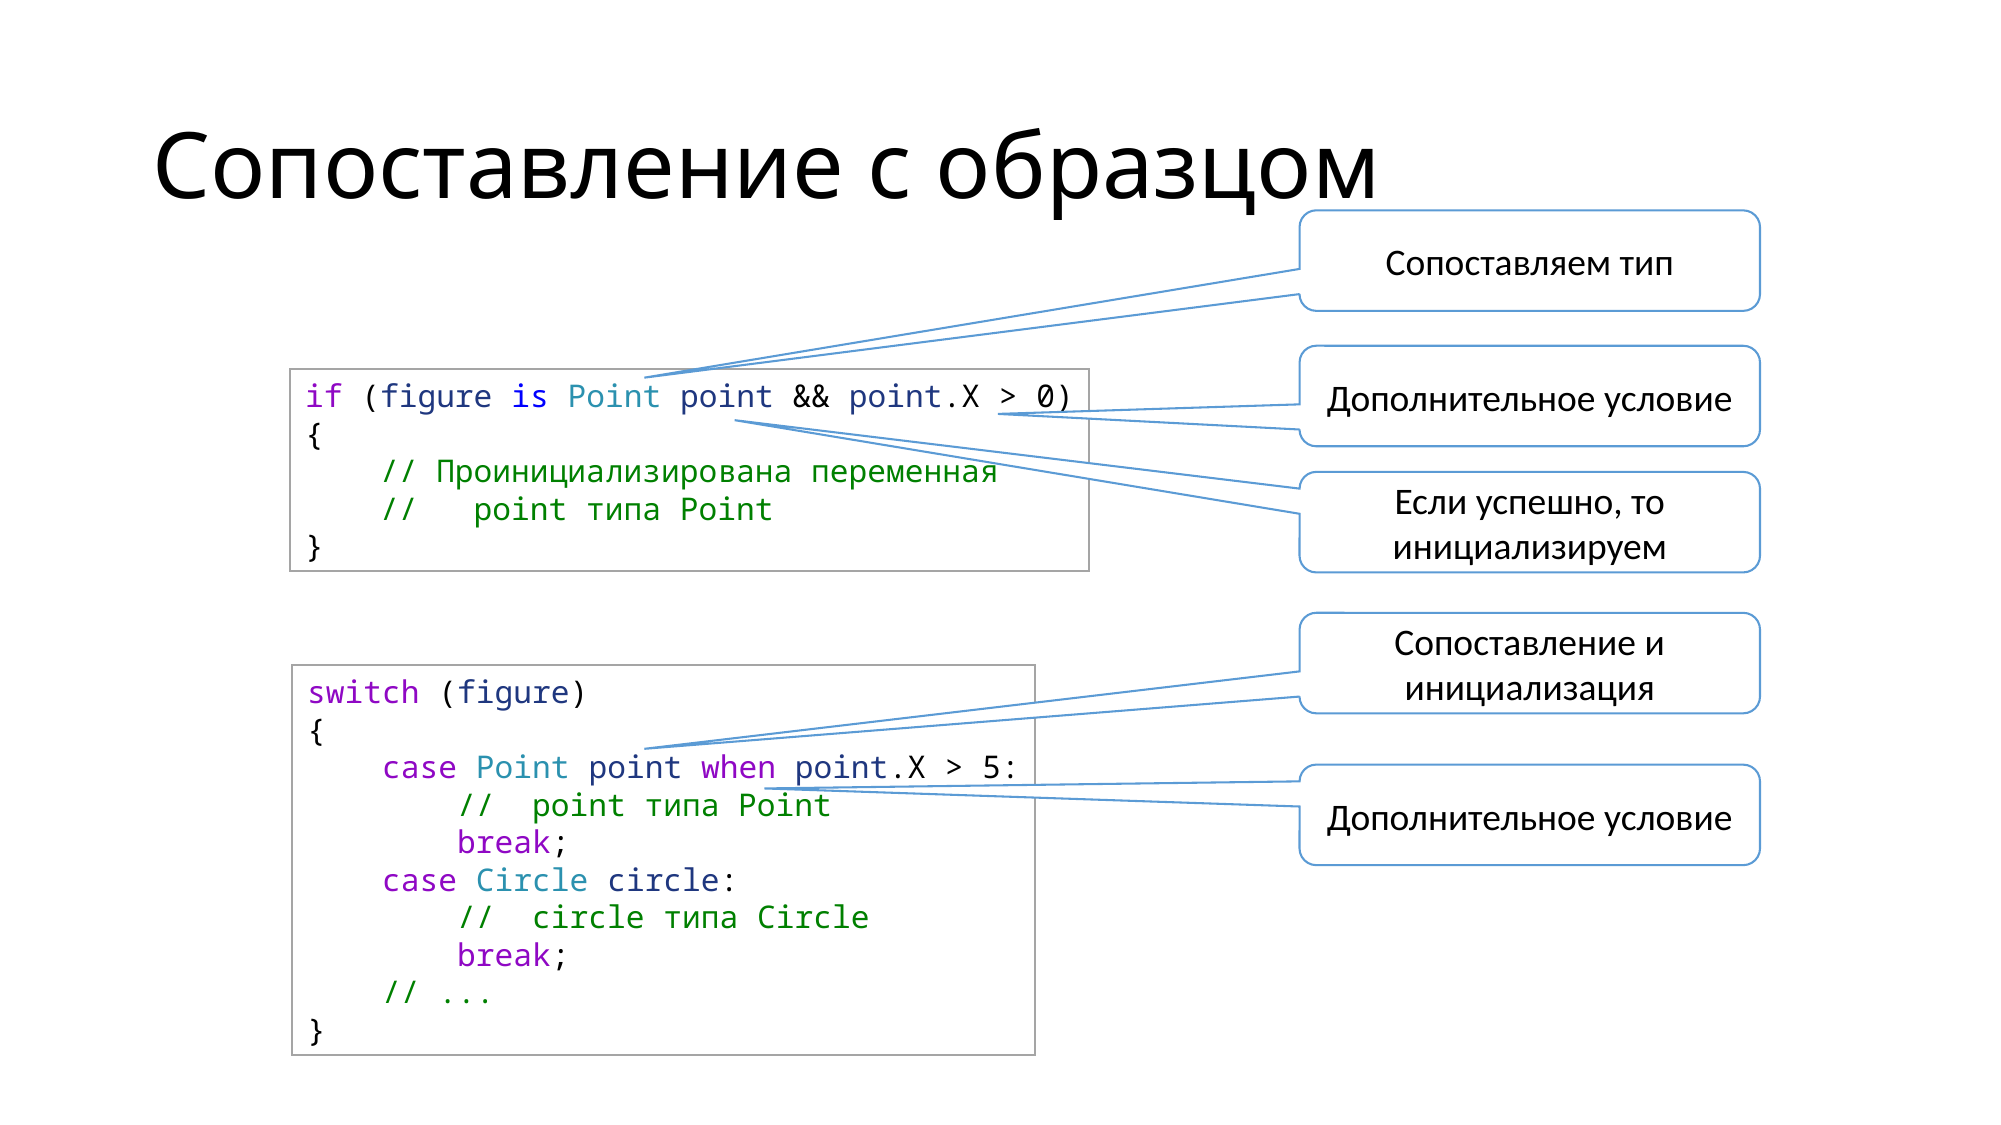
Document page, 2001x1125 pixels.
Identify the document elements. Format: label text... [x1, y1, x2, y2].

text_box Дополнительное условие [997, 344, 1762, 448]
text_box if (figure is Point point && point.X > 0) { // Проинициализирована переменная // point типа Point } [289, 368, 1090, 572]
text_box Сопоставление и инициализация [644, 611, 1762, 750]
text_box switch (figure) { case Point point when point.X > 5: // point типа Point break; case Circle circle: // circle типа Circle break; // ... } [291, 664, 1036, 1056]
text_box Сопоставляем тип [644, 209, 1762, 379]
title Сопоставление с образцом [137, 59, 1863, 278]
text_box Дополнительное условие [764, 763, 1762, 867]
text_box Если успешно, то инициализируем [734, 419, 1762, 574]
